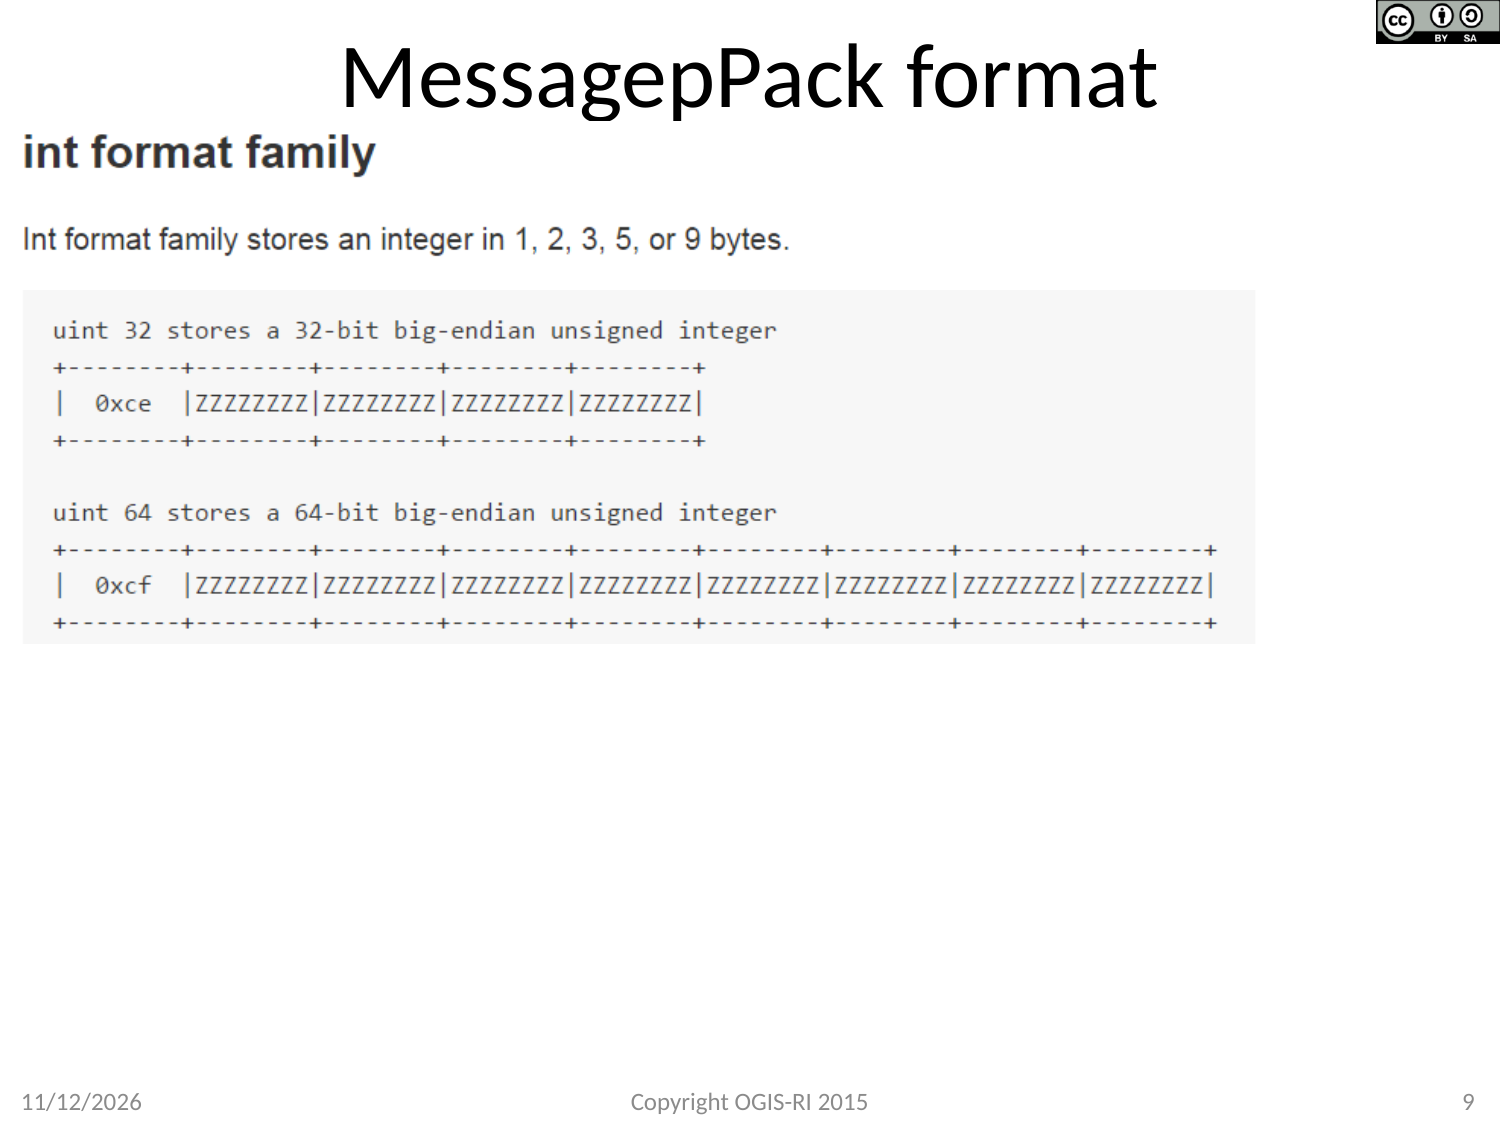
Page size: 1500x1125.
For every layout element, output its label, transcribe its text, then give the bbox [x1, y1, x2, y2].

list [4, 121, 1255, 290]
slide_number 9 [1139, 1082, 1490, 1119]
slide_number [5, 1082, 356, 1119]
footer Copyright OGIS-RI 2015 [512, 1082, 988, 1119]
picture [1376, 0, 1500, 44]
picture [5, 290, 1256, 644]
title MessagepPack format [75, 7, 1425, 135]
